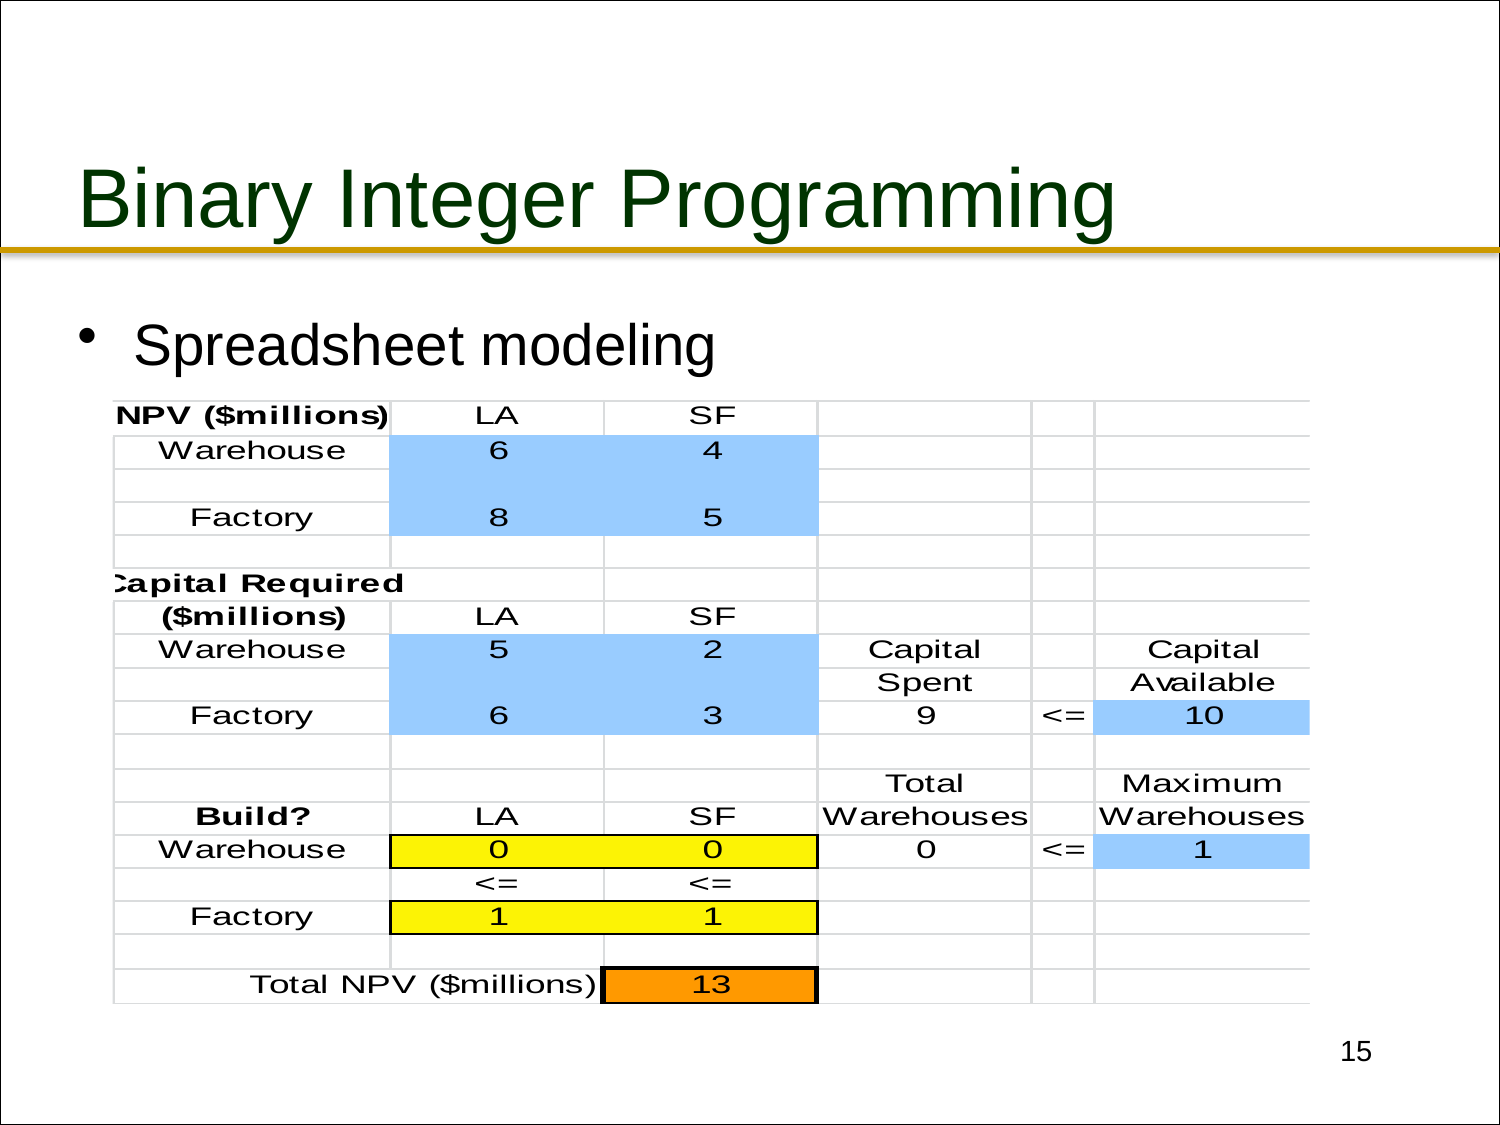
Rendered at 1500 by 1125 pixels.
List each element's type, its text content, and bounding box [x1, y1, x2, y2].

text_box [112, 399, 1313, 1006]
slide_number 15 [1074, 1024, 1388, 1101]
title Binary Integer Programming [62, 99, 1438, 288]
list Spreadsheet modeling [62, 299, 1438, 1001]
